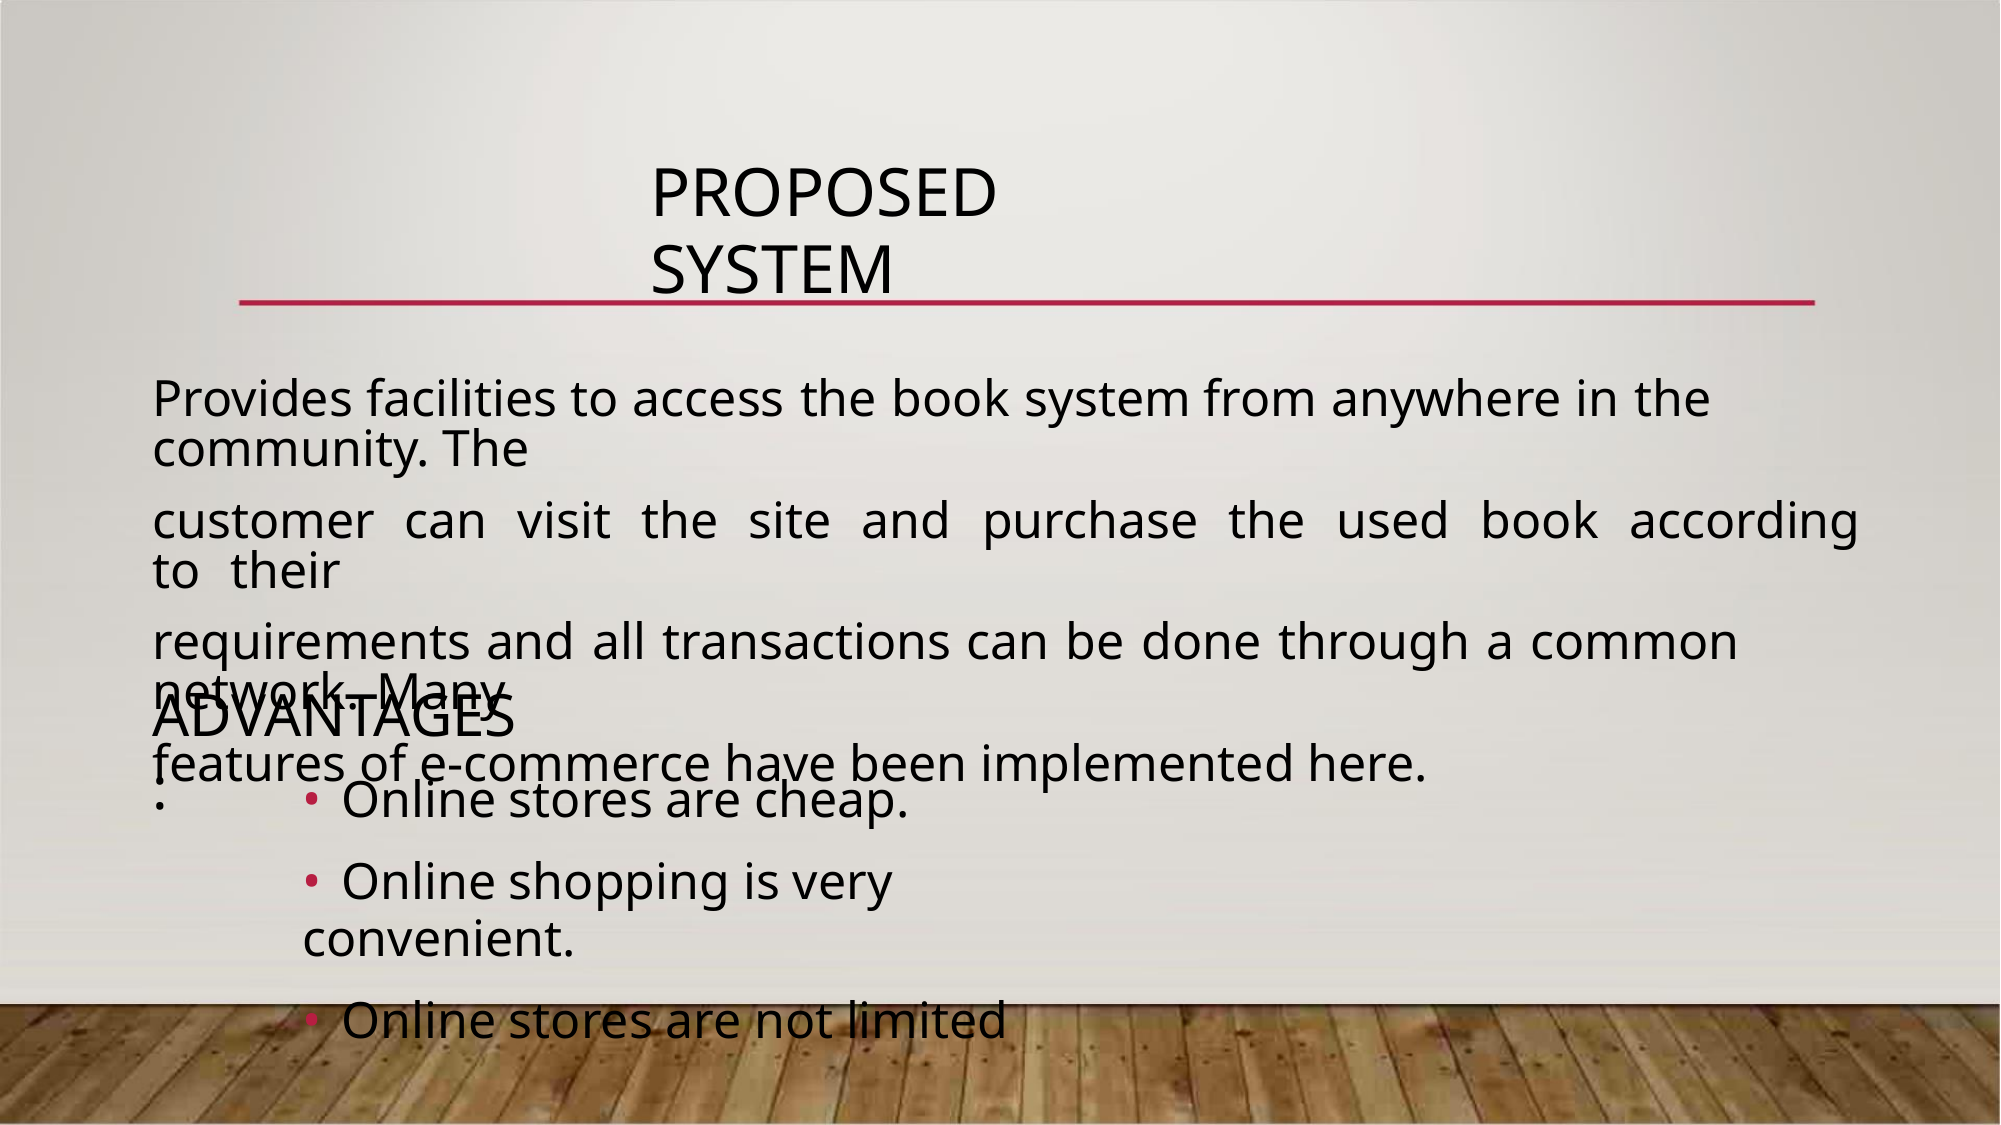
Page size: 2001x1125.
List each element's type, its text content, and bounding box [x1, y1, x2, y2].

text_box • Online stores are cheap. • Online shopping is very convenient. • Online stores are not limited [302, 770, 1078, 1049]
text_box PROPOSED SYSTEM [649, 152, 1253, 307]
text_box ADVANTAGES: [152, 674, 520, 822]
text_box [0, 0, 2000, 1125]
text_box Provides facilities to access the book system from anywhere in the community. The customer can visit the site and purchase the used book according to their requirements and all transactions can be done through a common network. Many features of e-commerce have been implemented here. [152, 376, 1874, 792]
